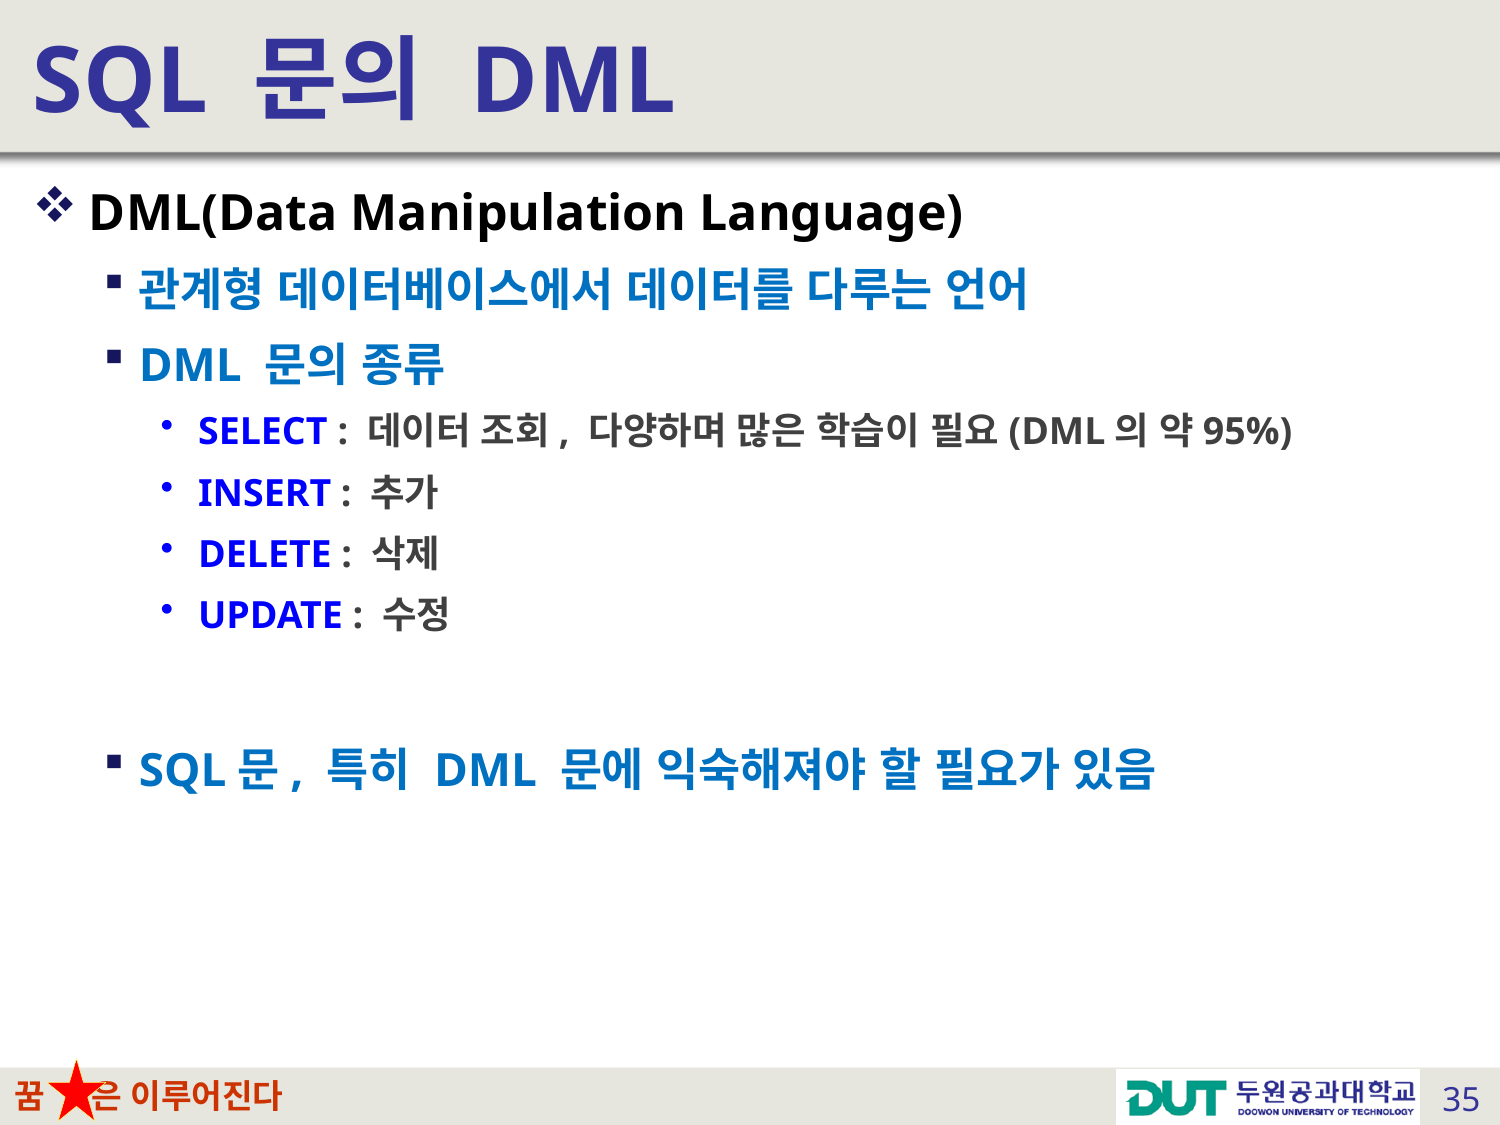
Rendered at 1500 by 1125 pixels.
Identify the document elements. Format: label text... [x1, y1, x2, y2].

picture [100, 1085, 113, 1090]
picture [0, 1066, 1500, 1125]
picture [0, 0, 1500, 173]
list DML(Data Manipulation Language) 관계형 데이터베이스에서 데이터를 다루는 언어 DML 문의 종류 SELECT : 데이터 조회, 다양하며 많은 학습이 필요(DML의 약95%) INSERT : 추가 DELETE : 삭제 UPDATE : 수정 SQL문, 특히 DML 문에 익숙해져야 할 필요가 있음 [17, 160, 1487, 1067]
title SQL 문의 DML [17, 8, 1483, 142]
